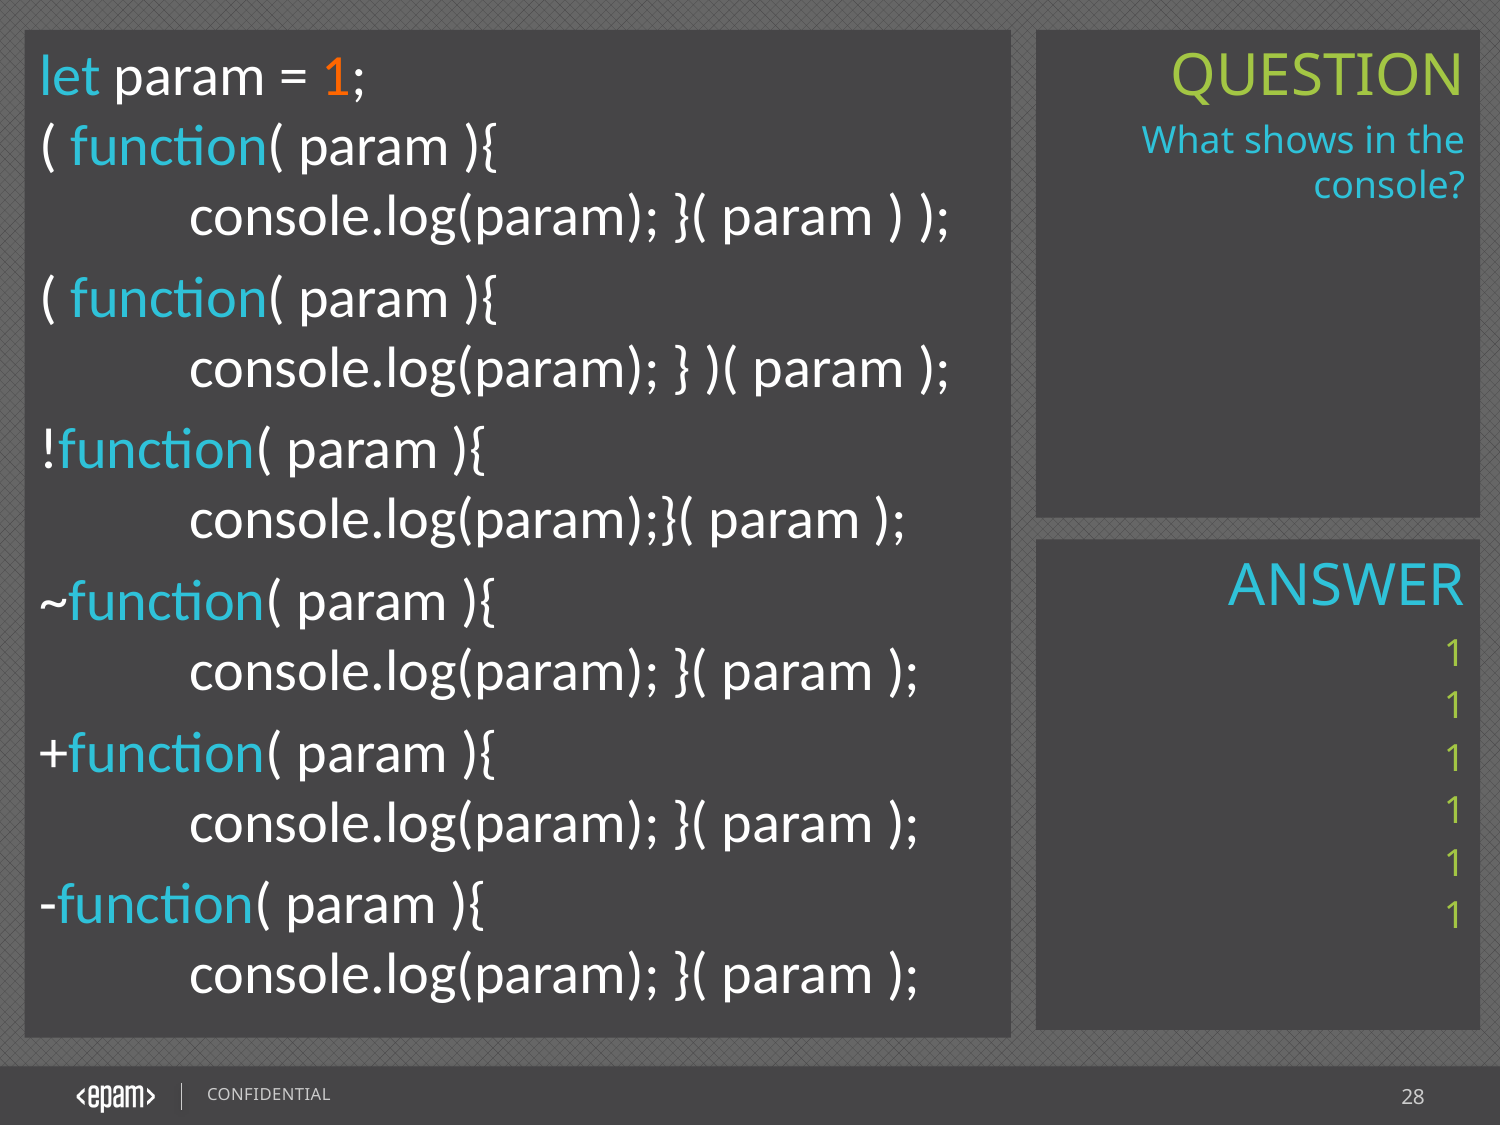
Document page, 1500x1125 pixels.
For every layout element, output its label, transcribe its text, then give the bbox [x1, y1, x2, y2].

list 1 1 1 1 1 1 [1035, 621, 1481, 1030]
list What shows in the console? [1035, 108, 1481, 518]
picture [76, 1085, 155, 1113]
list let param = 1; ( function( param ){ console.log(param); }( param ) ); ( function( param ){ console.log(param); } )( param ); !function( param ){ console.log(param);}( param ); ~function( param ){ console.log(param); }( param ); +function( param ){ console.log(param); }( param ); -function( param ){ console.log(param); }( param ); [24, 29, 1011, 1038]
